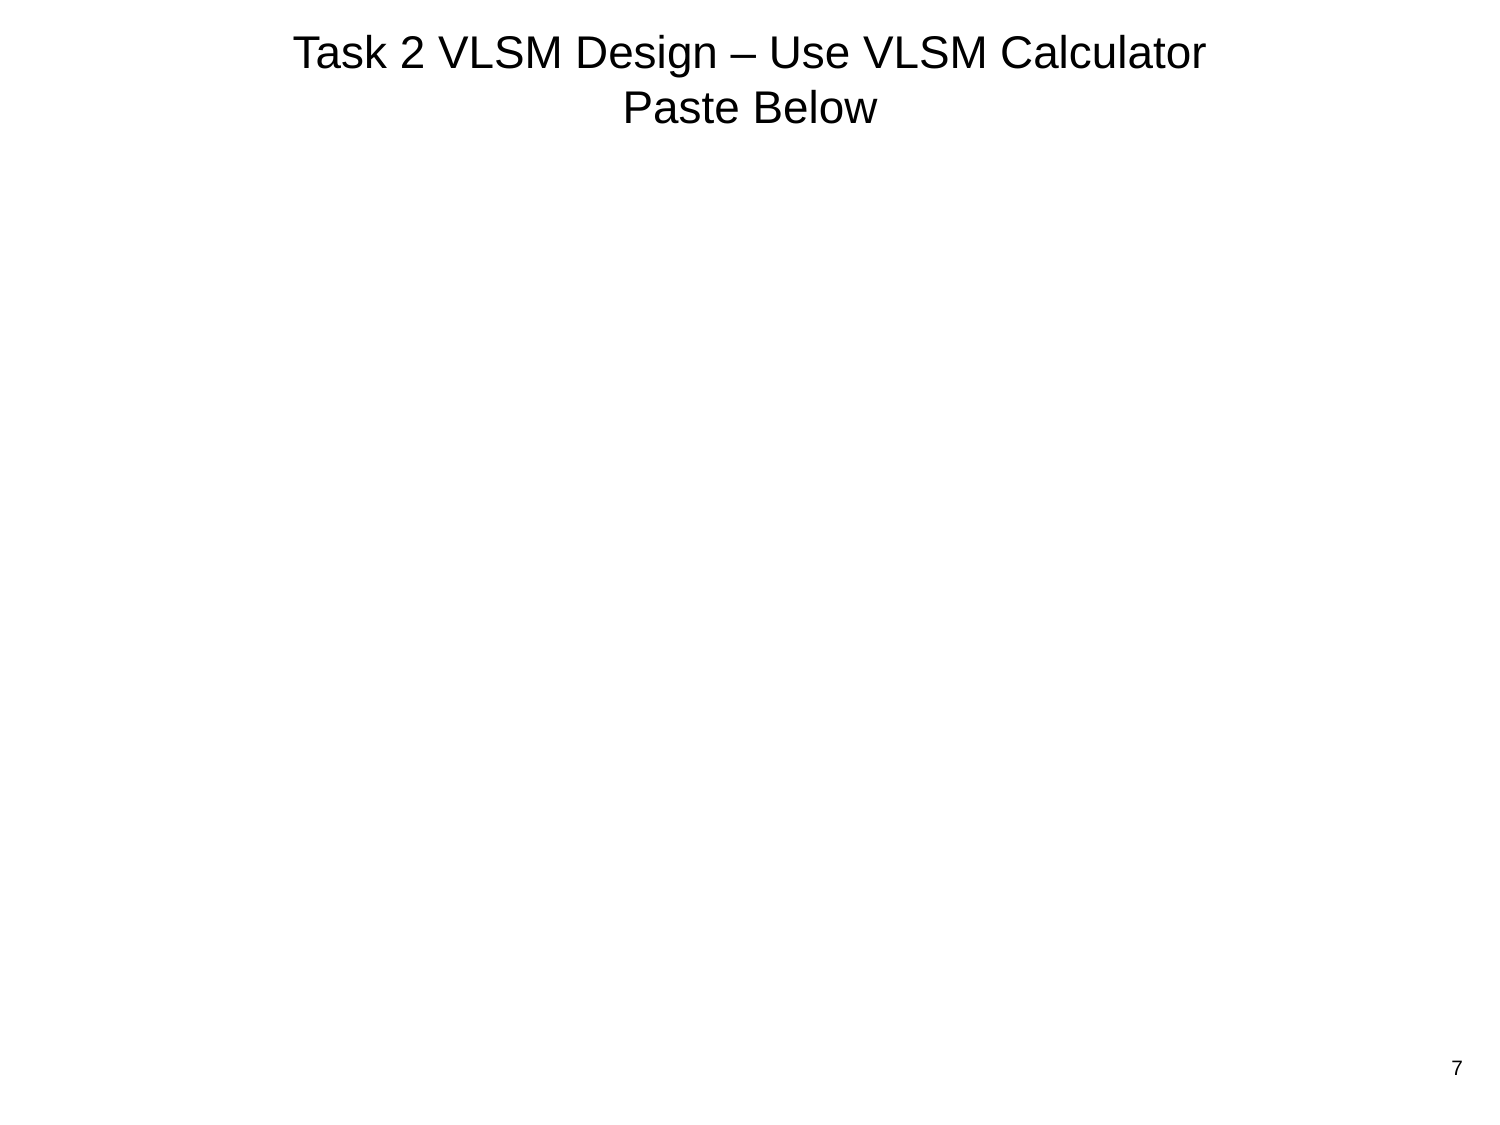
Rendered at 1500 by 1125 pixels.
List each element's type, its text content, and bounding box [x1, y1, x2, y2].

title Task 2 VLSM Design – Use VLSM Calculator Paste Below [75, 18, 1425, 138]
slide_number 7 [1422, 1046, 1479, 1095]
